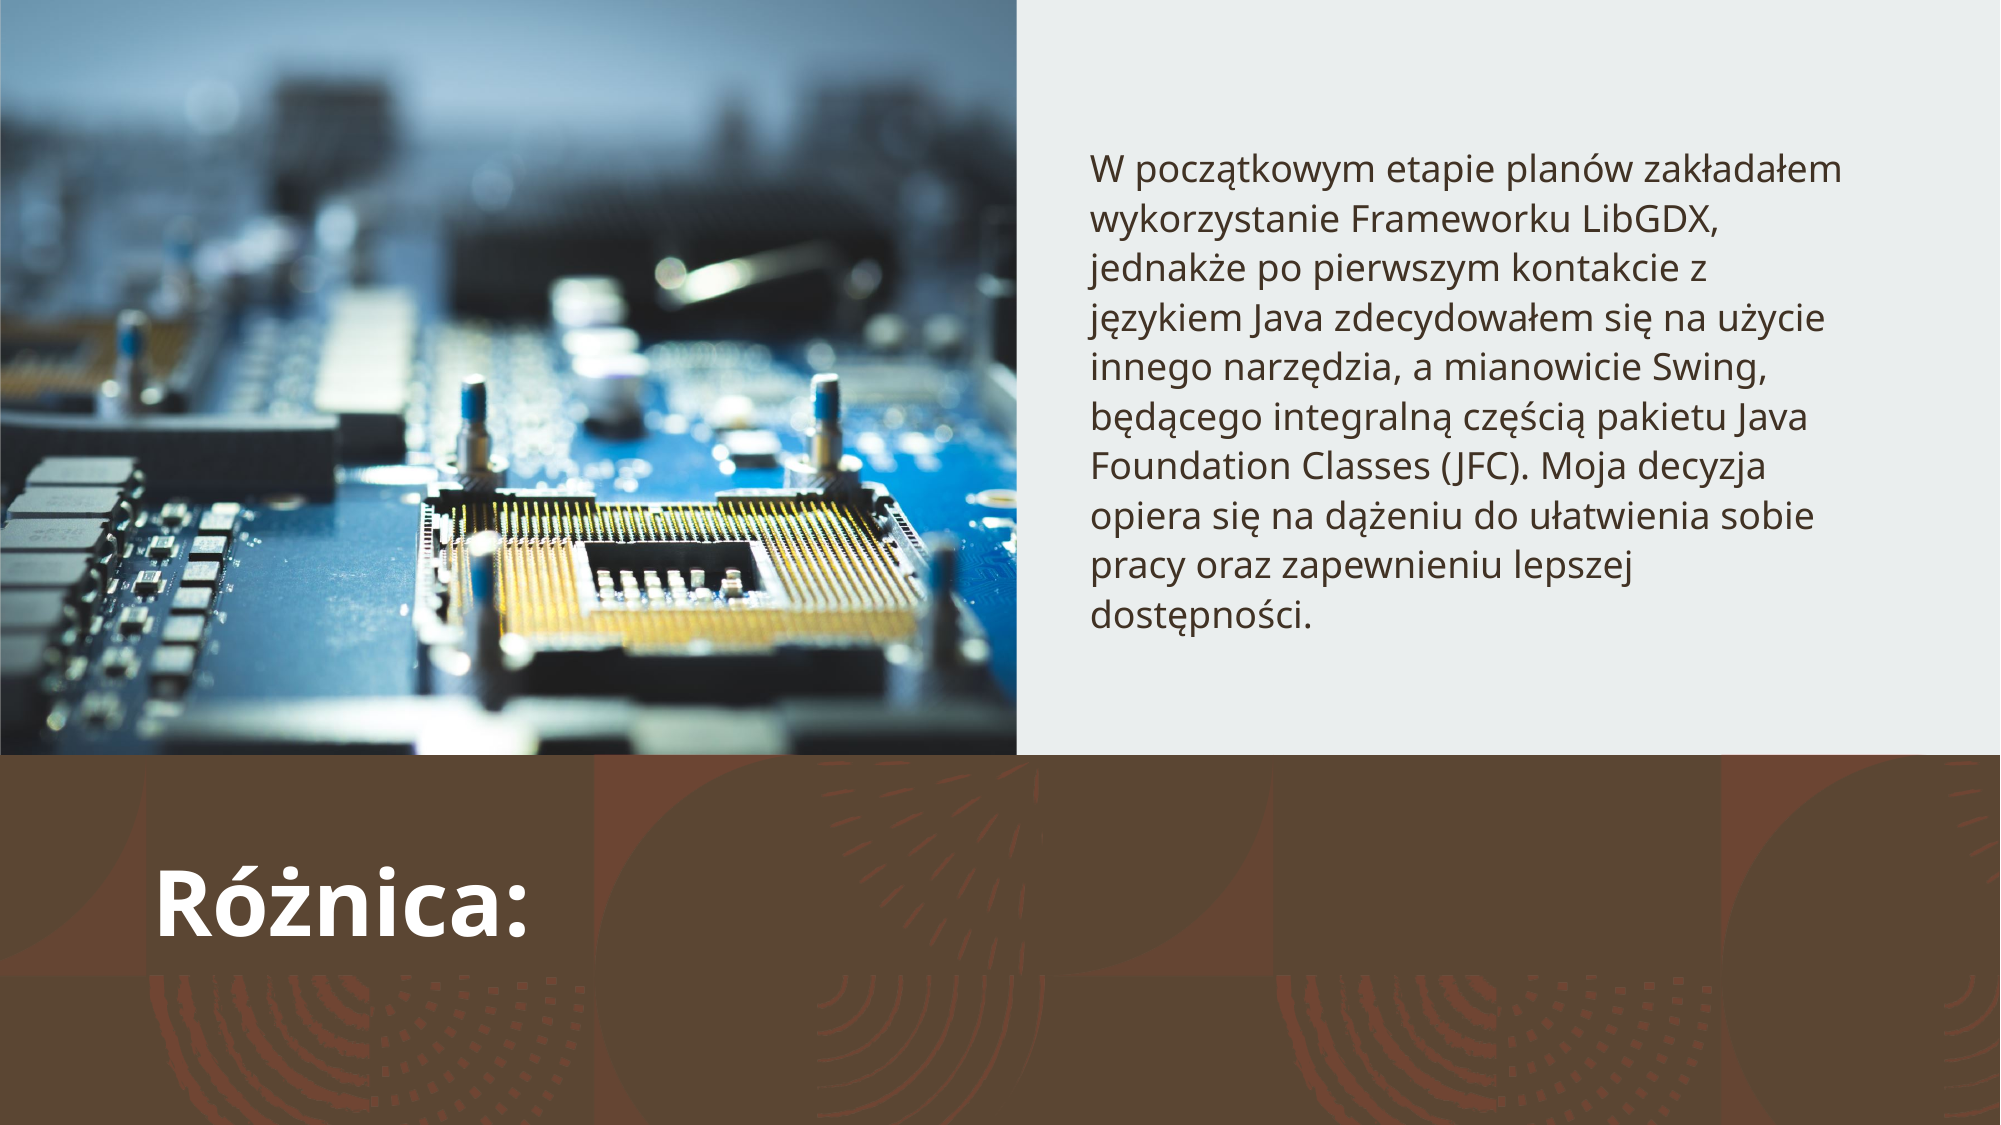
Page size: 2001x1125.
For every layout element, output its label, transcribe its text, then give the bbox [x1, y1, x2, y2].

title Różnica: [137, 800, 1779, 1000]
picture [0, 0, 1017, 758]
text_box [0, 753, 2000, 1125]
text_box [1017, 0, 2000, 753]
list W początkowym etapie planów zakładałem wykorzystanie Frameworku LibGDX, jednakże po pierwszym kontakcie z językiem Java zdecydowałem się na użycie innego narzędzia, a mianowicie Swing, będącego integralną częścią pakietu Java Foundation Classes (JFC). Moja decyzja opiera się na dążeniu do ułatwienia sobie pracy oraz zapewnieniu lepszej dostępności. [1074, 65, 1863, 712]
